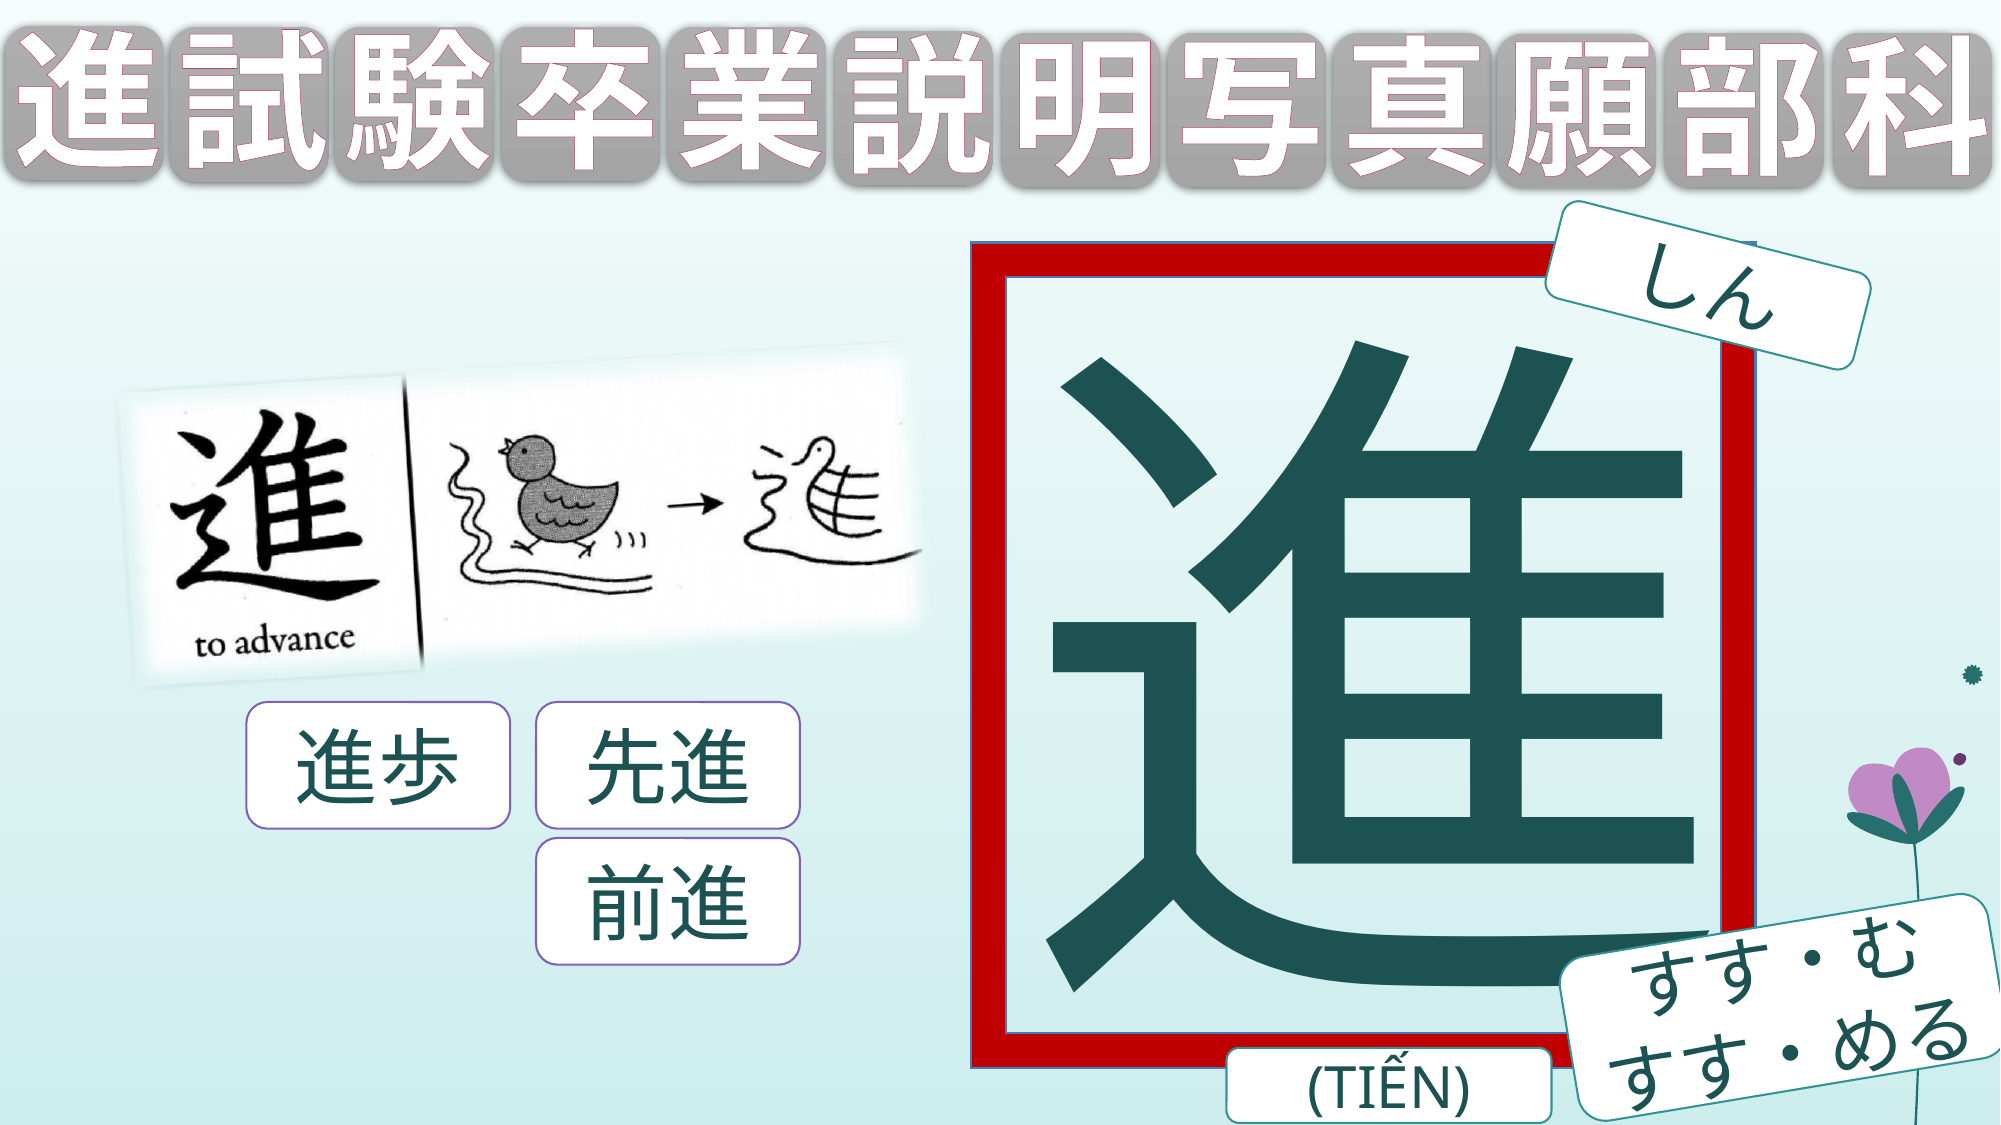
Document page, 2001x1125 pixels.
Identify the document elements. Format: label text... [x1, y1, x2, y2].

text_box 業 [667, 26, 827, 182]
text_box しん [1544, 200, 1872, 371]
text_box 進 [5, 25, 164, 181]
text_box 先進 [534, 700, 801, 830]
text_box (TIẾN) [1225, 1046, 1553, 1124]
text_box 部 [1664, 32, 1824, 188]
text_box 写 [1167, 32, 1326, 188]
text_box 試 [170, 27, 328, 182]
text_box 説 [834, 30, 994, 186]
text_box 験 [335, 26, 494, 182]
picture [119, 360, 930, 667]
text_box 進 [970, 241, 1572, 1069]
text_box 真 [1333, 32, 1491, 188]
text_box 明 [1001, 32, 1160, 188]
text_box 願 [1497, 33, 1656, 189]
text_box 卒 [502, 26, 661, 182]
text_box 進歩 [245, 700, 512, 830]
text_box 前進 [534, 836, 801, 966]
text_box 科 [1833, 32, 1993, 188]
text_box 進 [1720, 342, 1757, 932]
text_box すす・む すす・める [1558, 892, 2000, 1122]
